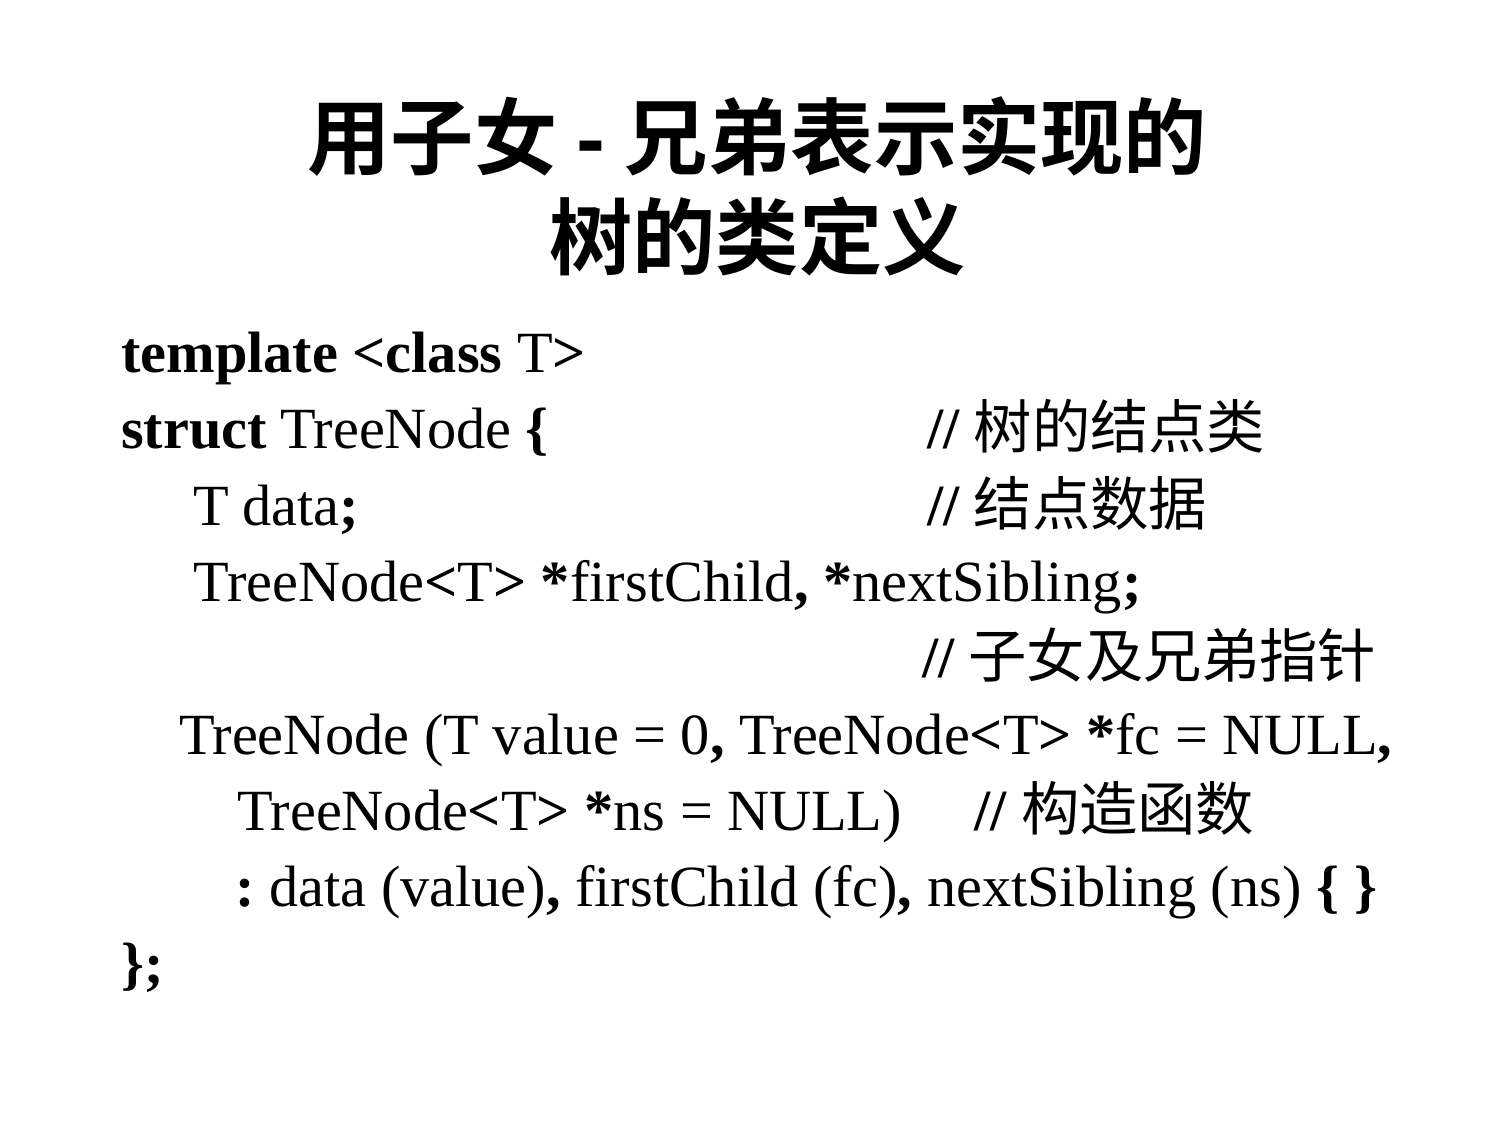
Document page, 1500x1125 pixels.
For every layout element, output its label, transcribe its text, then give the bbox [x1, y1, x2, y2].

title 用子女-兄弟表示实现的 树的类定义 [82, 72, 1433, 298]
list template <class T> struct TreeNode { //树的结点类 T data; //结点数据 TreeNode<T> *firstChild, *nextSibling; //子女及兄弟指针 TreeNode (T value = 0, TreeNode<T> *fc = NULL, TreeNode<T> *ns = NULL) //构造函数 : data (value), firstChild (fc), nextSibling (ns) { } }; [106, 303, 1457, 1047]
